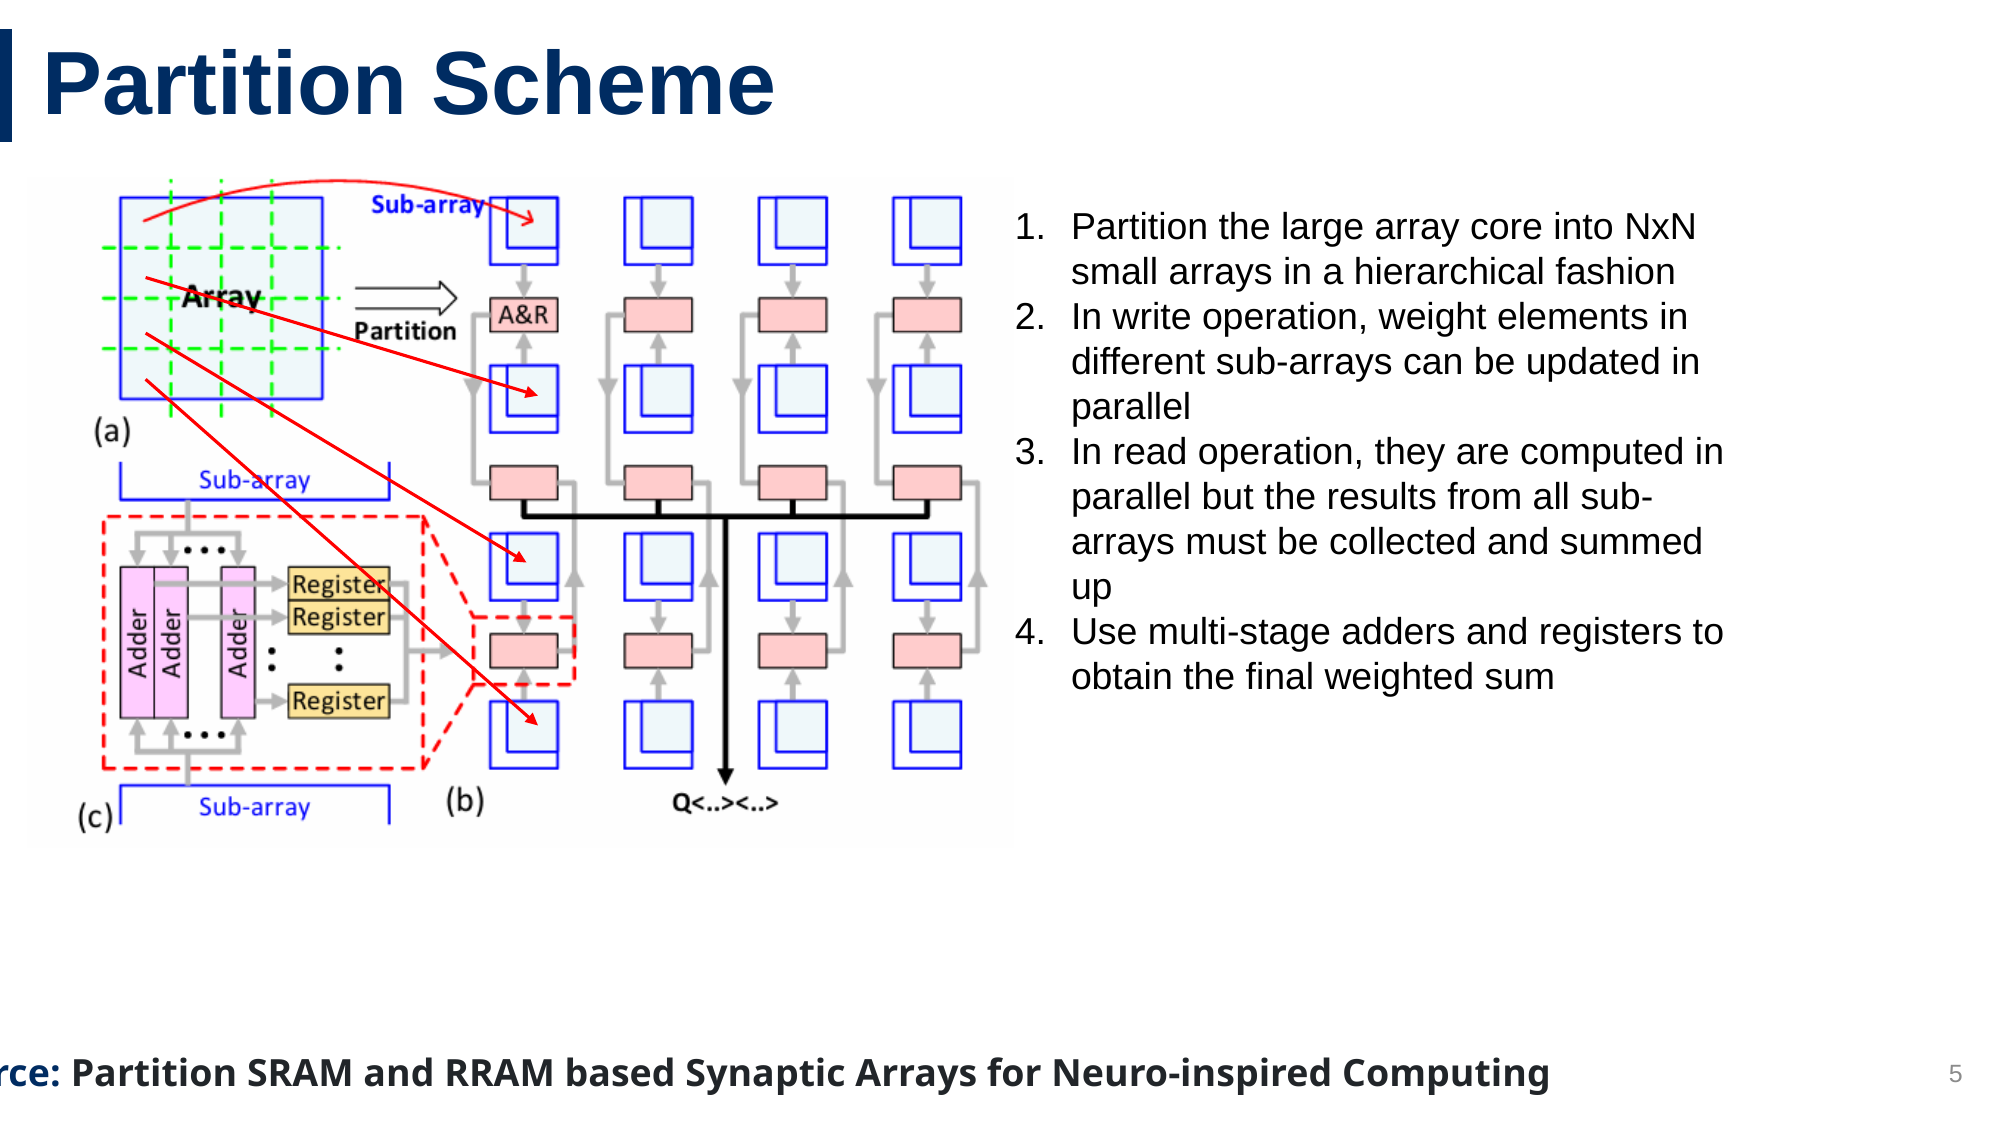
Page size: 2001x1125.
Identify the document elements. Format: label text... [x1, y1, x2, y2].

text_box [145, 277, 538, 379]
title Partition Scheme [27, 28, 2000, 142]
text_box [145, 379, 538, 726]
text_box Source: Partition SRAM and RRAM based Synaptic Arrays for Neuro-inspired Computing [0, 1041, 1568, 1102]
text_box Partition the large array core into NxN small arrays in a hierarchical fashion In write operation, weight elements in different sub-arrays can be updated in parallel In read operation, they are computed in parallel but the results from all sub-arrays must be collected and summed up Use multi-stage adders and registers to obtain the final weighted sum [1014, 194, 1746, 705]
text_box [145, 333, 527, 379]
slide_number 5 [1527, 1042, 1978, 1103]
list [27, 141, 1014, 848]
